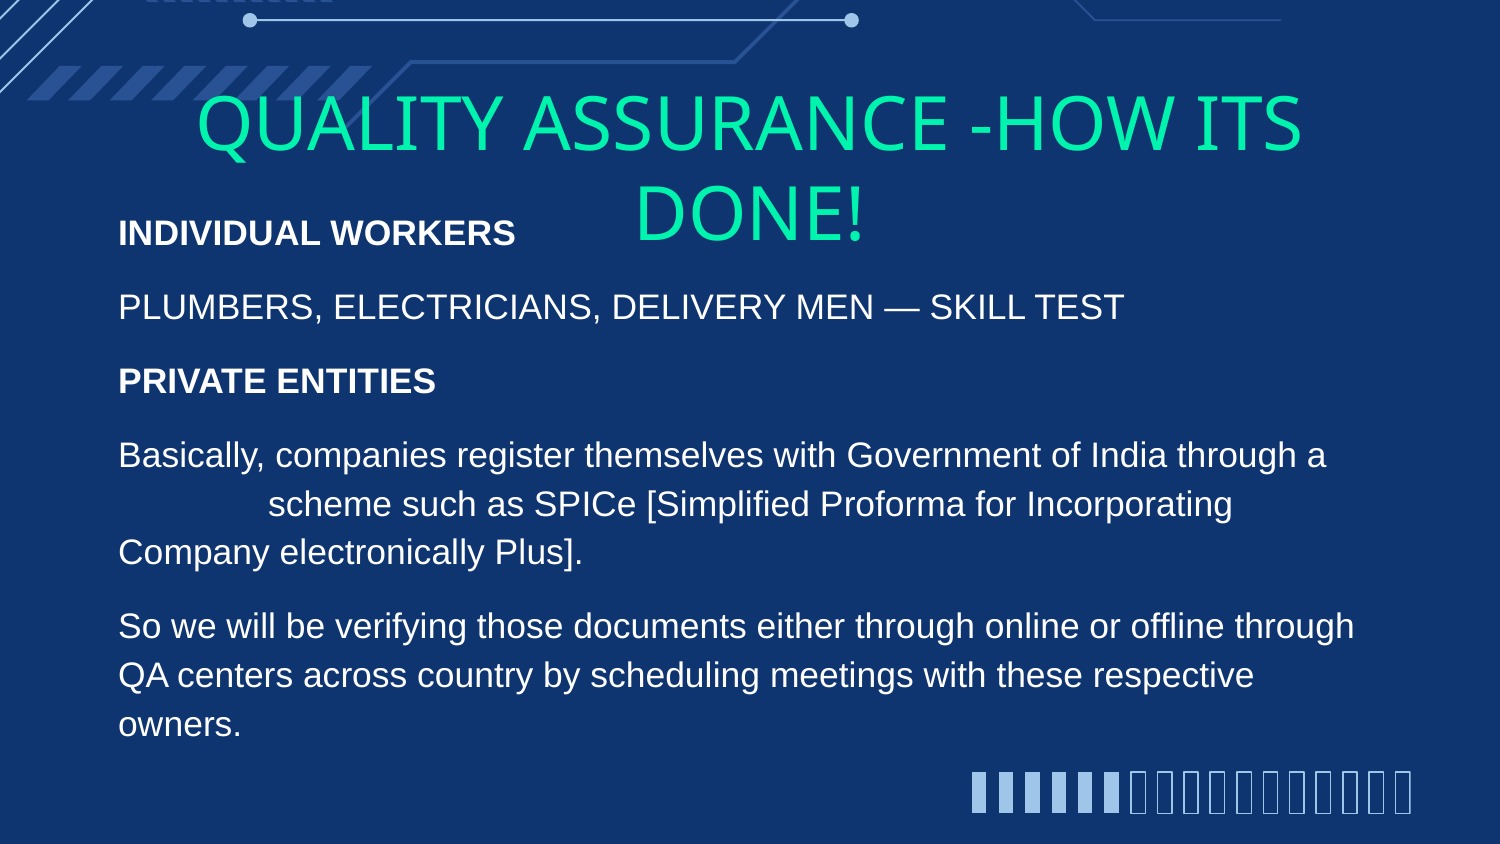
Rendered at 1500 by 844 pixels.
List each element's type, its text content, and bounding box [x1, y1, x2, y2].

list INDIVIDUAL WORKERS PLUMBERS, ELECTRICIANS, DELIVERY MEN — SKILL TEST PRIVATE ENTITIES Basically, companies register themselves with Government of India through a scheme such as SPICe [Simplified Proforma for Incorporating Company electronically Plus]. So we will be verifying those documents either through online or offline through QA centers across country by scheduling meetings with these respective owners. [118, 203, 1382, 750]
title QUALITY ASSURANCE -HOW ITS DONE! [118, 75, 1382, 156]
